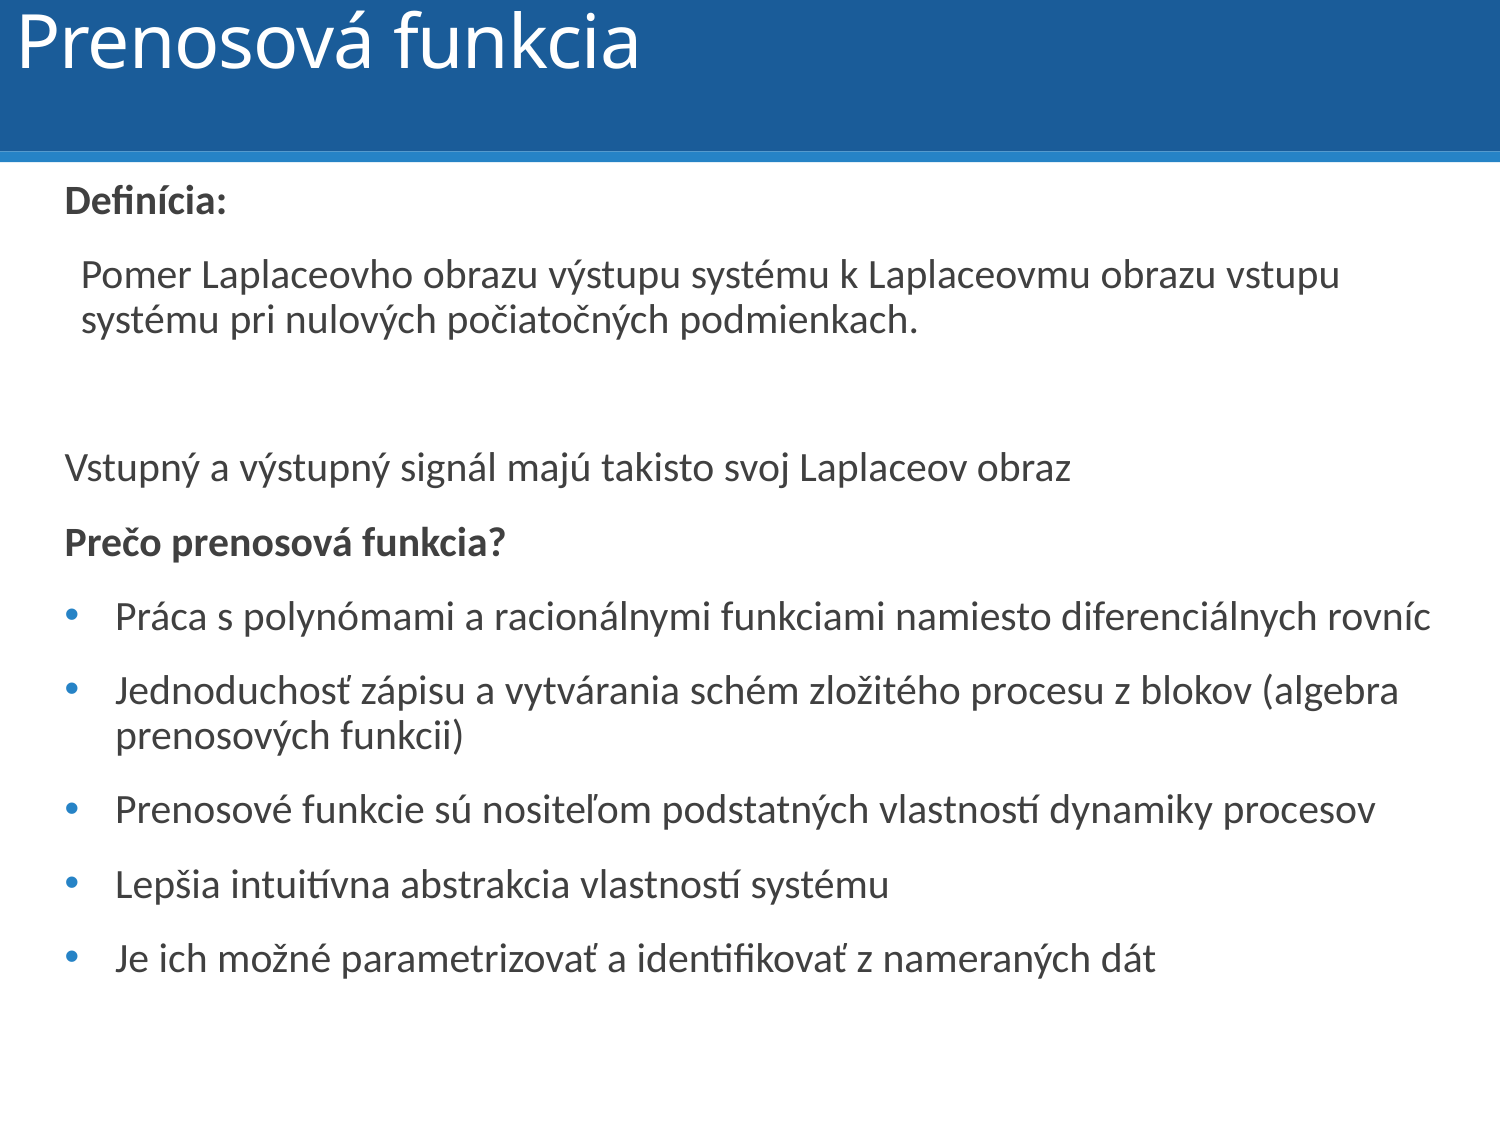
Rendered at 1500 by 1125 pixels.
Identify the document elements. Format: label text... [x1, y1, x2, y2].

title Prenosová funkcia [0, 0, 1334, 146]
